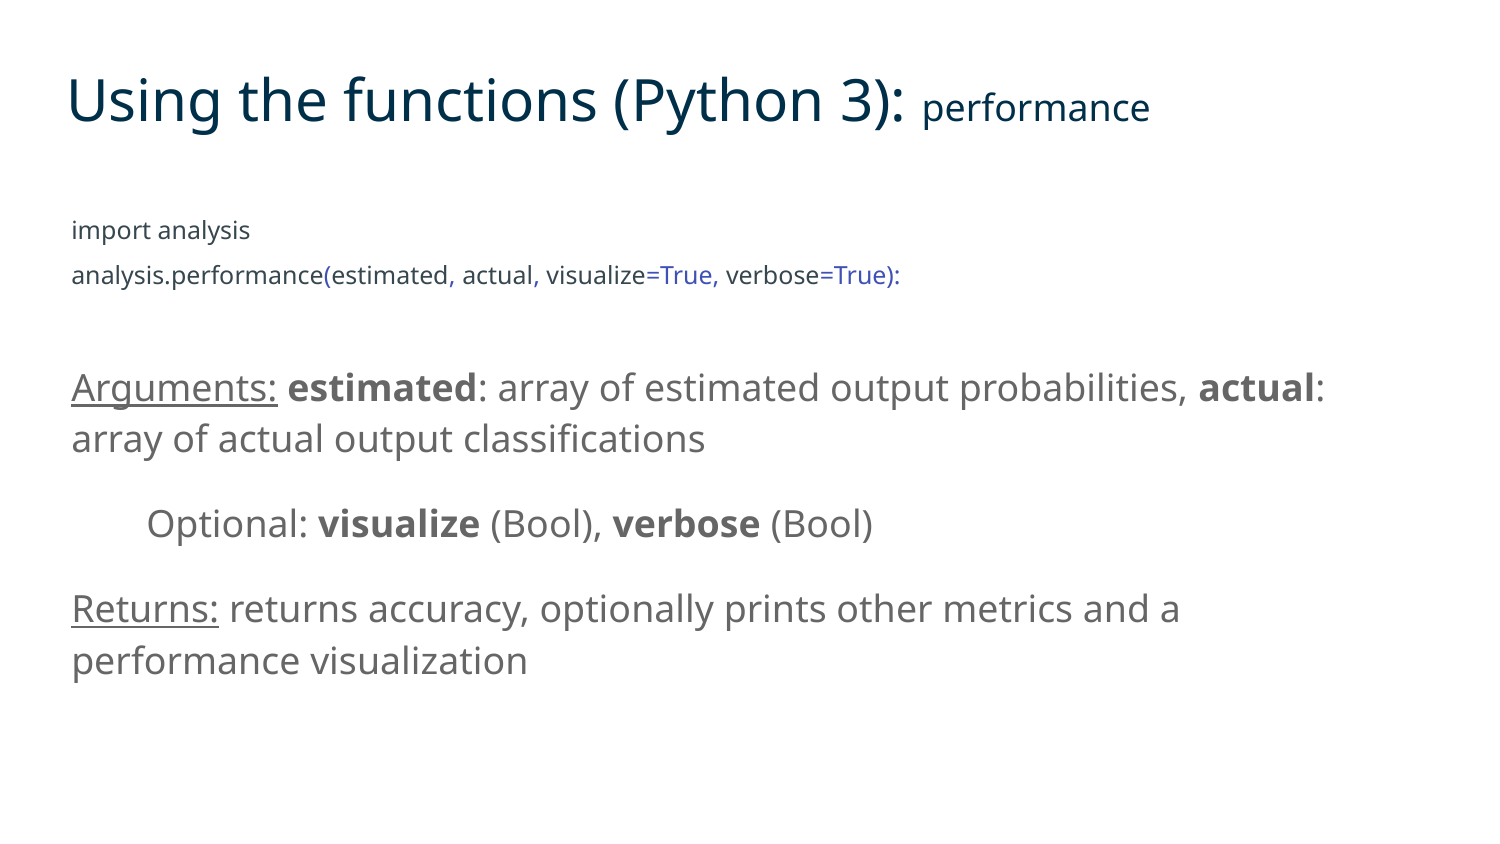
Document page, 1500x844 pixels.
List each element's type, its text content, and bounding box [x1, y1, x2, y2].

title Using the functions (Python 3): performance [51, 48, 1449, 142]
list import analysis analysis.performance(estimated, actual, visualize=True, verbose=True): Arguments: estimated: array of estimated output probabilities, actual: array of actual output classifications Optional: visualize (Bool), verbose (Bool) Returns: returns accuracy, optionally prints other metrics and a performance visualization [56, 184, 1431, 808]
